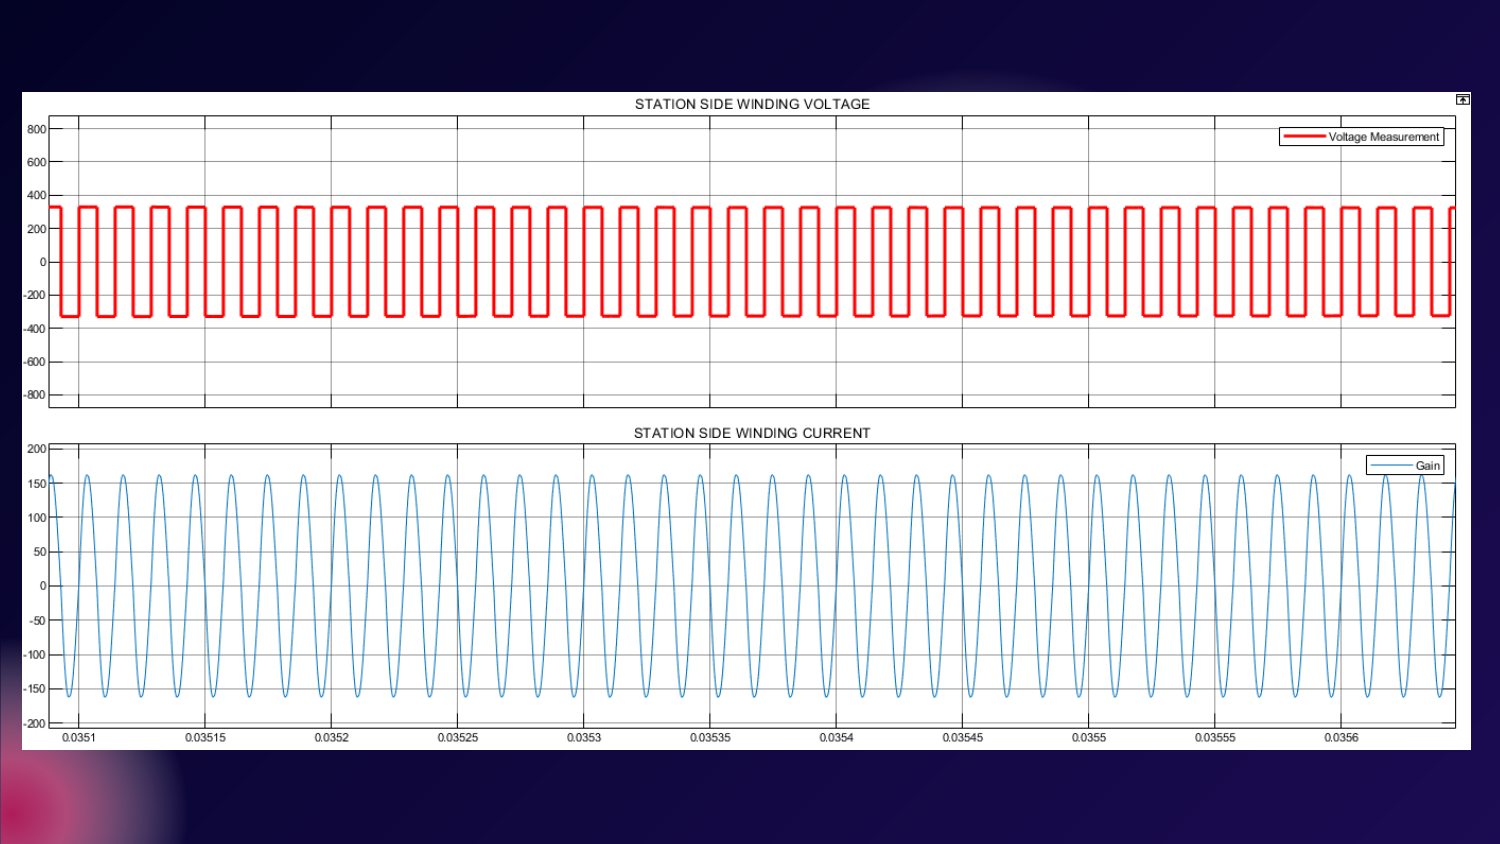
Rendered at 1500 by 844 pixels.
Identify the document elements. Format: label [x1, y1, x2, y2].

picture [22, 92, 1471, 750]
